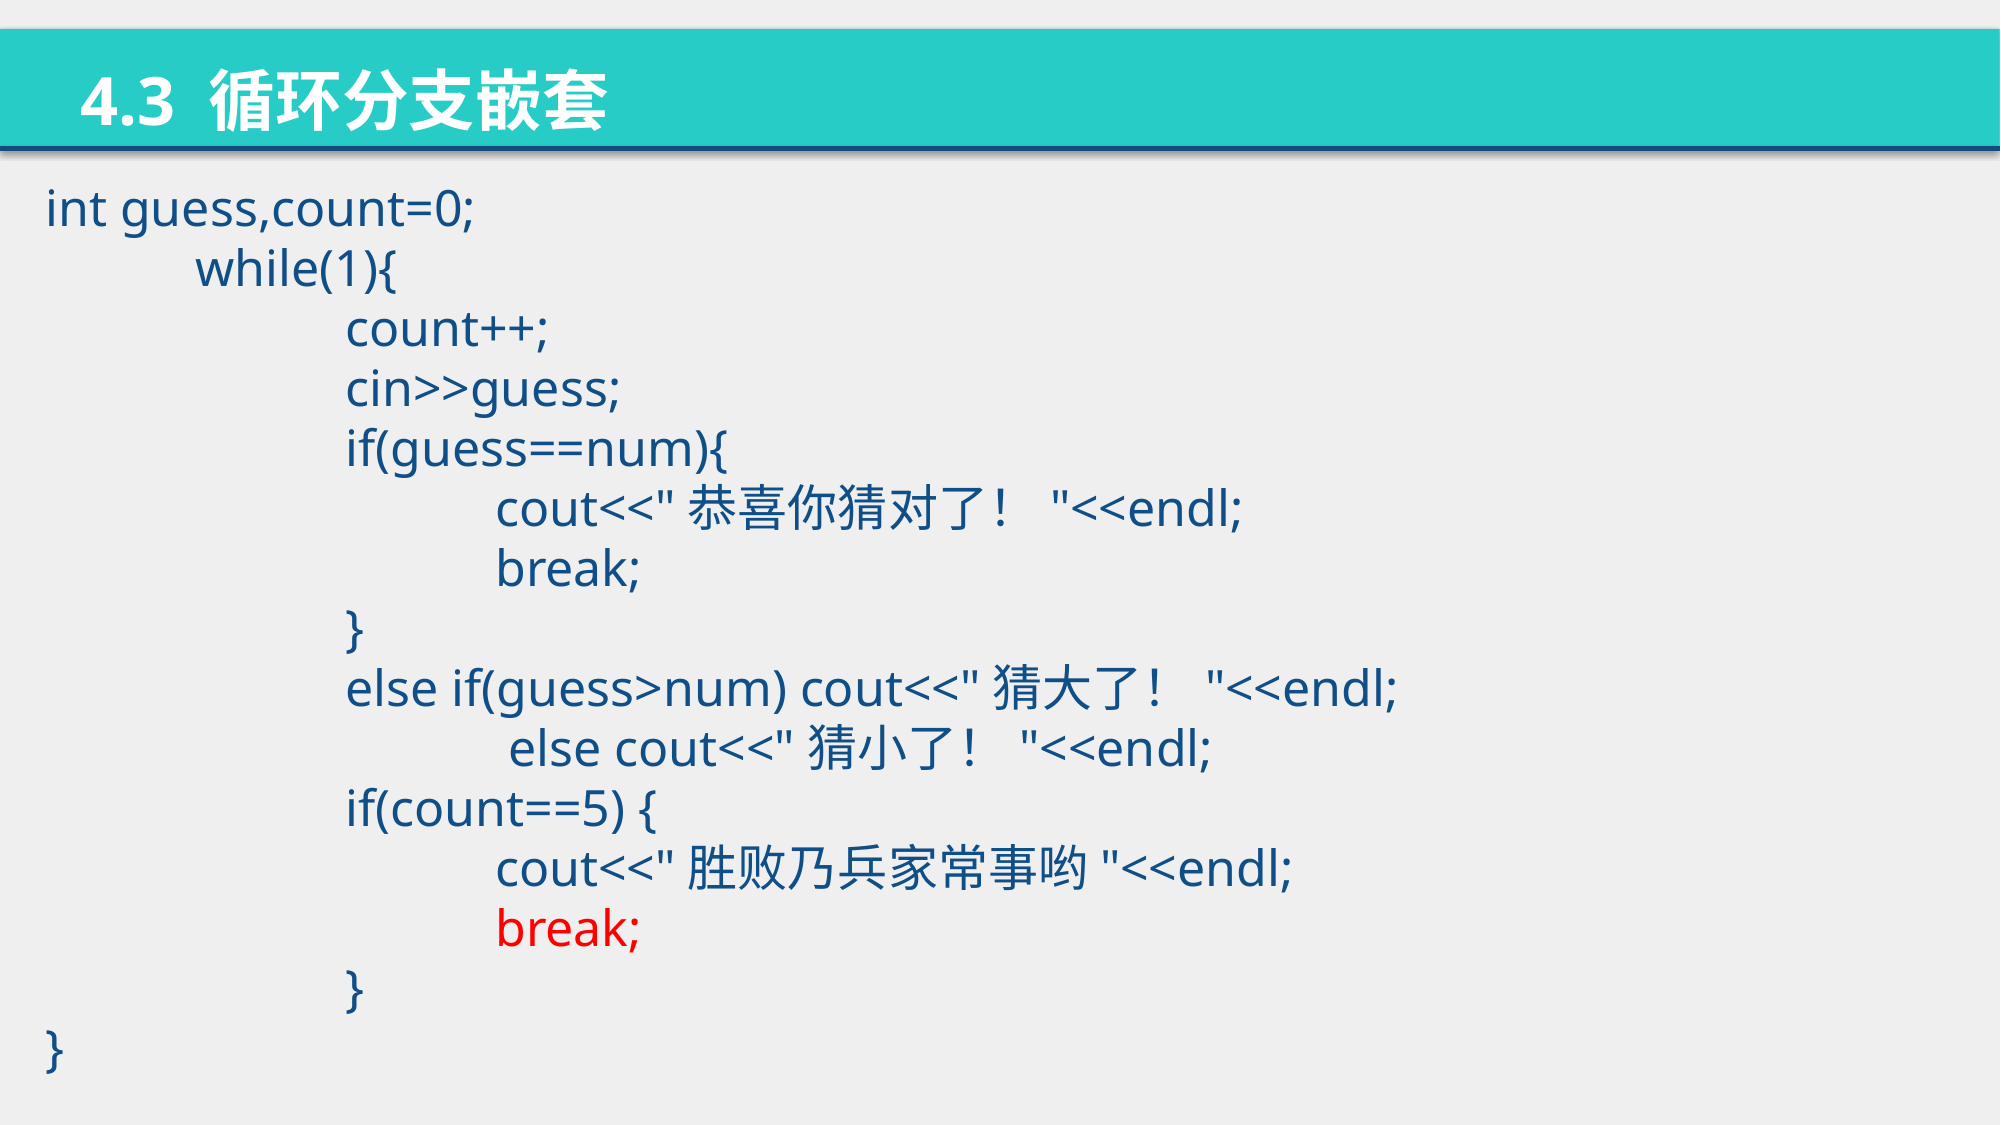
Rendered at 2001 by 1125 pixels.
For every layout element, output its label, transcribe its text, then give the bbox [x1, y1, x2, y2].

text_box int guess,count=0; while(1){ count++; cin>>guess; if(guess==num){ cout<<"恭喜你猜对了！"<<endl; break; } else if(guess>num) cout<<"猜大了！"<<endl; else cout<<"猜小了！"<<endl; if(count==5) { cout<<"胜败乃兵家常事哟"<<endl; break; } } [30, 168, 1653, 1084]
text_box [0, 28, 2000, 146]
text_box 4.3 循环分支嵌套 [65, 50, 1067, 146]
